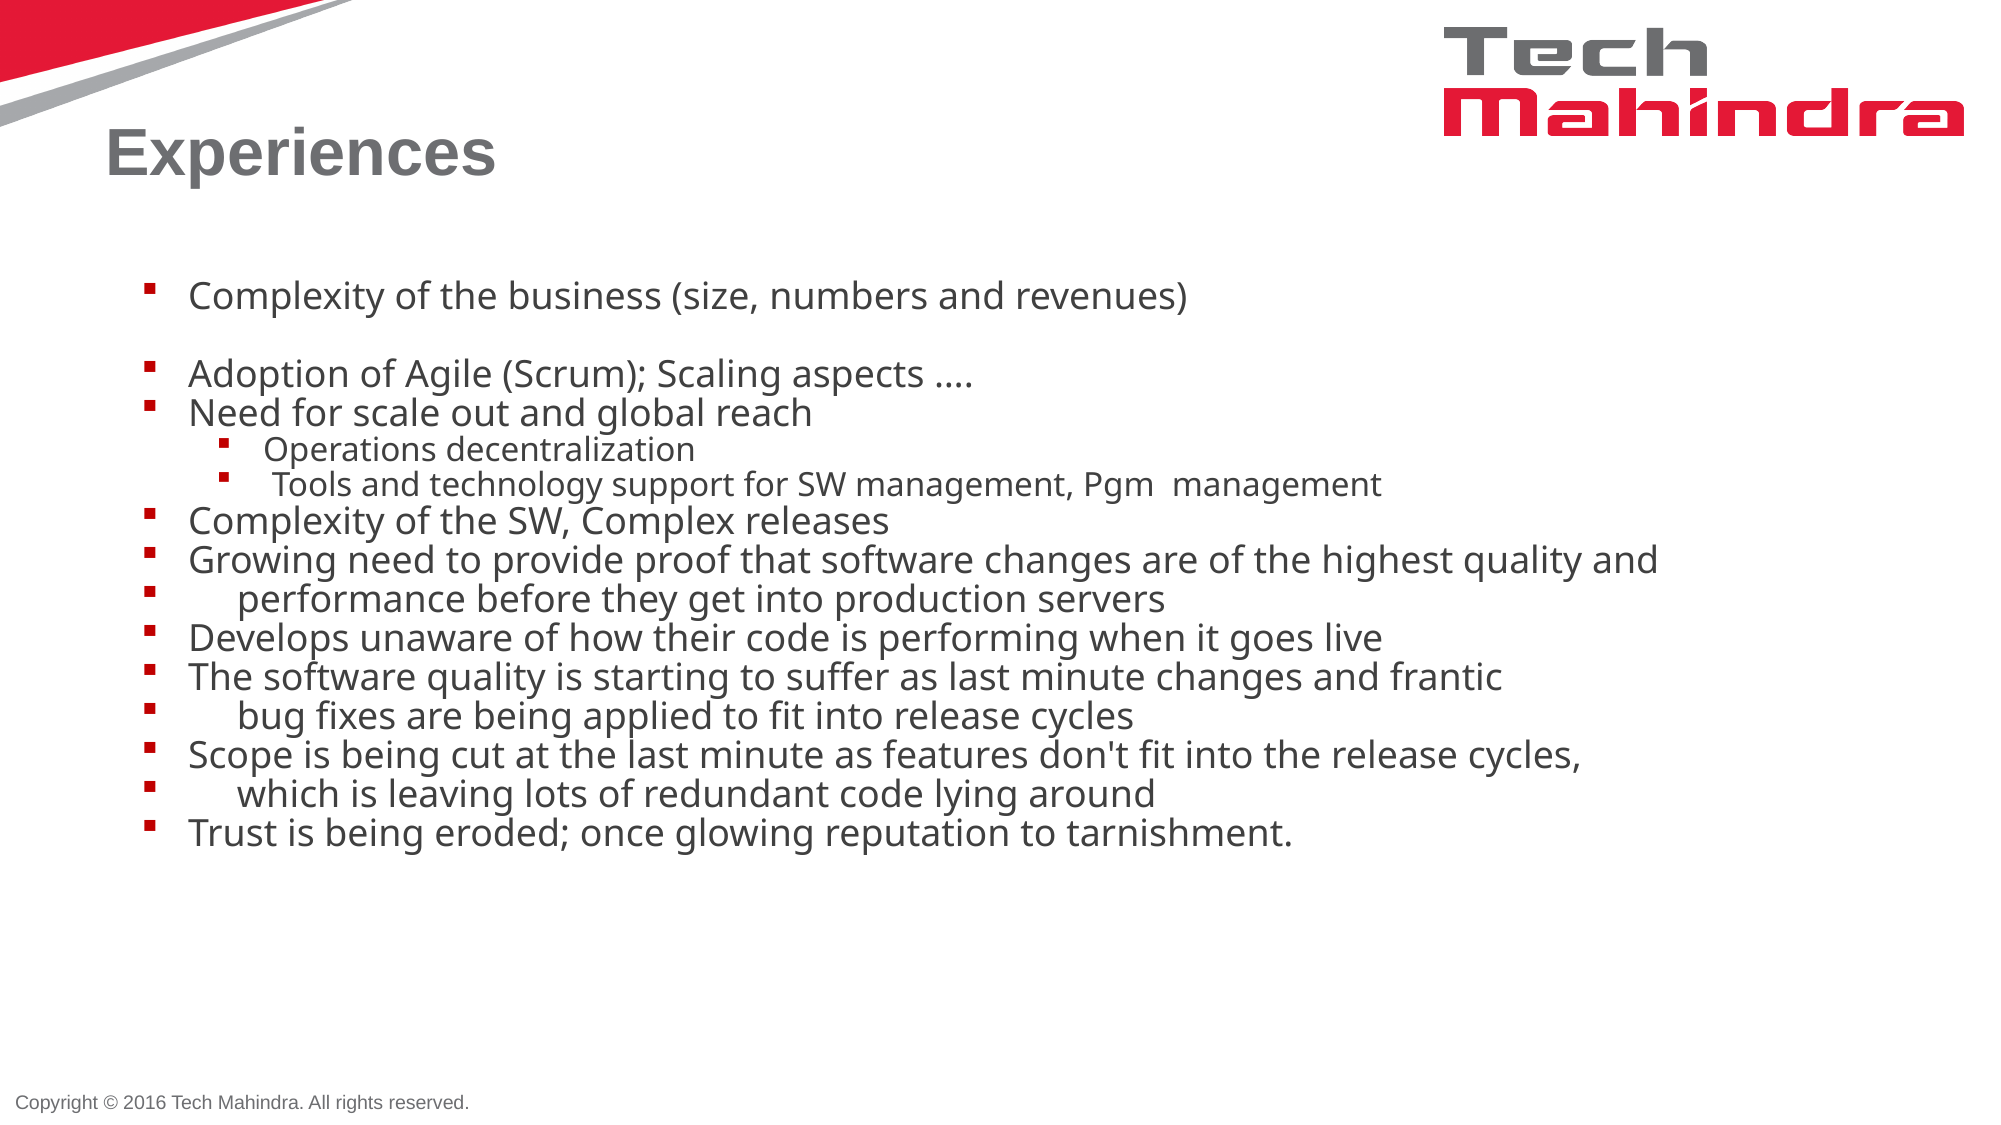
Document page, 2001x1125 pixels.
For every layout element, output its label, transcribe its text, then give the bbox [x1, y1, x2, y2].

footer Copyright © 2016 Tech Mahindra. All rights reserved. [0, 1084, 500, 1120]
text_box Complexity of the business (size, numbers and revenues) Adoption of Agile (Scrum); Scaling aspects …. Need for scale out and global reach Operations decentralization Tools and technology support for SW management, Pgm management Complexity of the SW, Complex releases Growing need to provide proof that software changes are of the highest quality and performance before they get into production servers Develops unaware of how their code is performing when it goes live The software quality is starting to suffer as last minute changes and frantic bug fixes are being applied to fit into release cycles Scope is being cut at the last minute as features don't fit into the release cycles, which is leaving lots of redundant code lying around Trust is being eroded; once glowing reputation to tarnishment. [51, 277, 2000, 897]
picture [1444, 27, 1964, 136]
picture [0, 0, 355, 127]
title Experiences [104, 117, 1905, 199]
